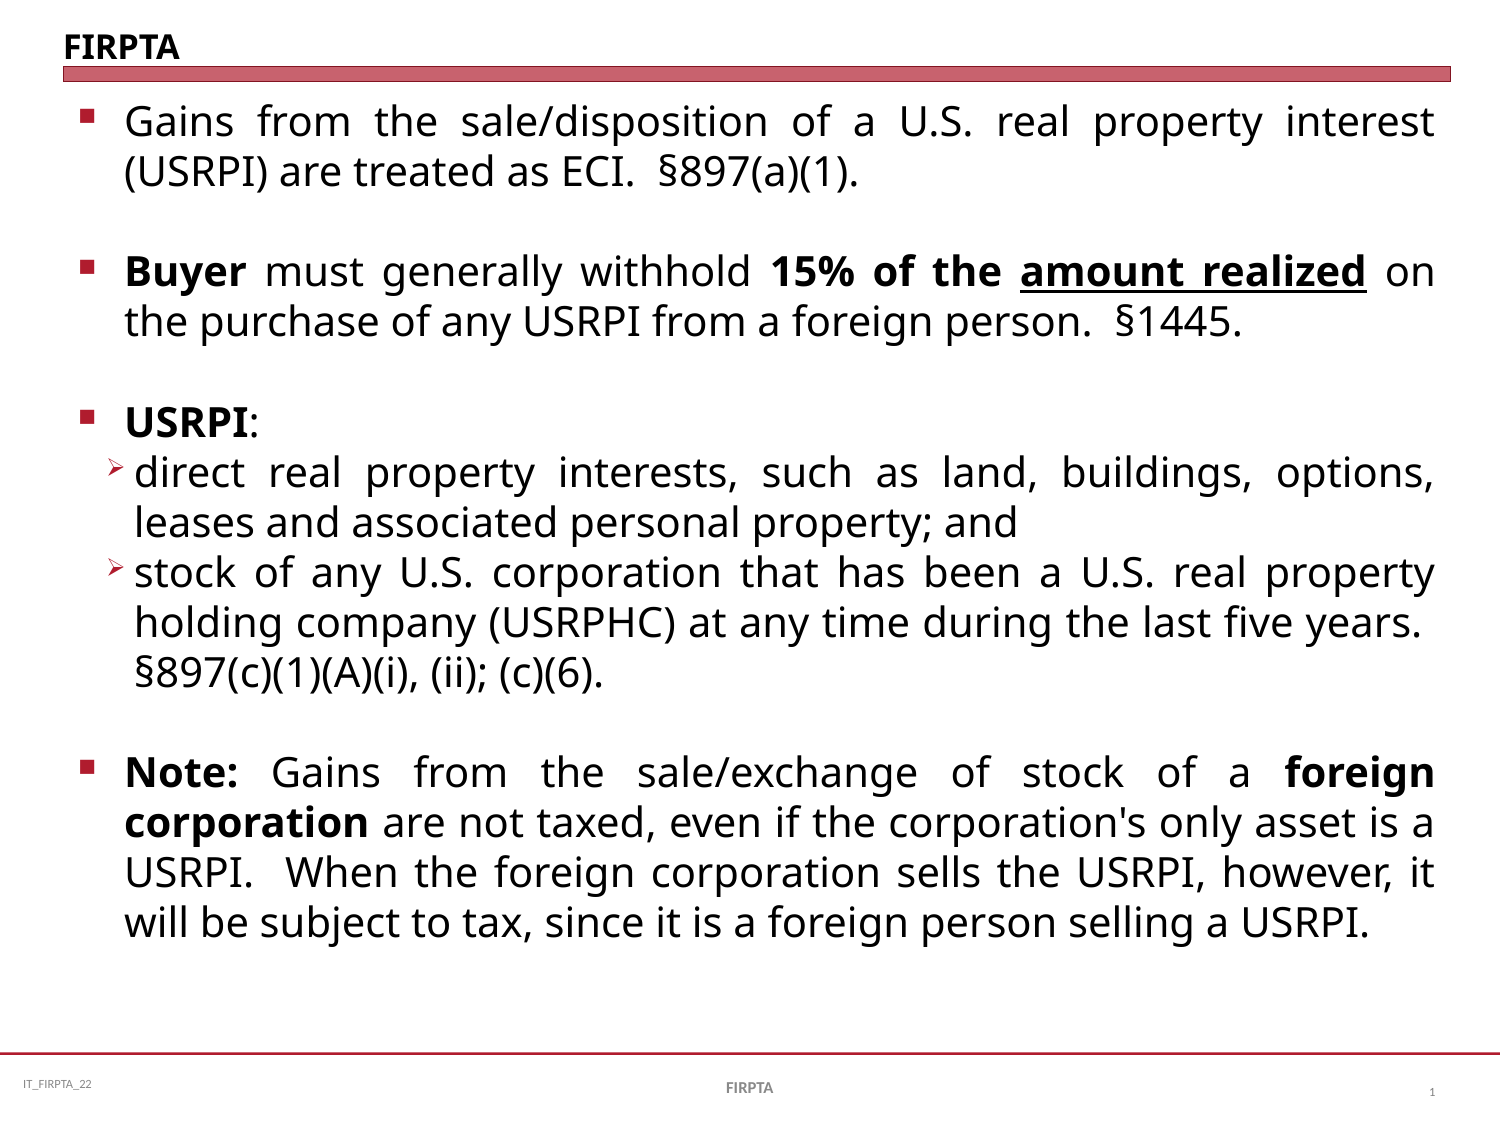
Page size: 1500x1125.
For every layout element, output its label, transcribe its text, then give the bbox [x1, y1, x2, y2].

footer FIRPTA [512, 1056, 988, 1117]
list Gains from the sale/disposition of a U.S. real property interest (USRPI) are treated as ECI. §897(a)(1). Buyer must generally withhold 15% of the amount realized on the purchase of any USRPI from a foreign person. §1445. USRPI: direct real property interests, such as land, buildings, options, leases and associated personal property; and stock of any U.S. corporation that has been a U.S. real property holding company (USRPHC) at any time during the last five years. §897(c)(1)(A)(i), (ii); (c)(6). Note: Gains from the sale/exchange of stock of a foreign corporation are not taxed, even if the corporation's only asset is a USRPI. When the foreign corporation sells the USRPI, however, it will be subject to tax, since it is a foreign person selling a USRPI. [63, 87, 1451, 1041]
slide_number 1 [1375, 1061, 1451, 1122]
title FIRPTA [62, 6, 1451, 67]
